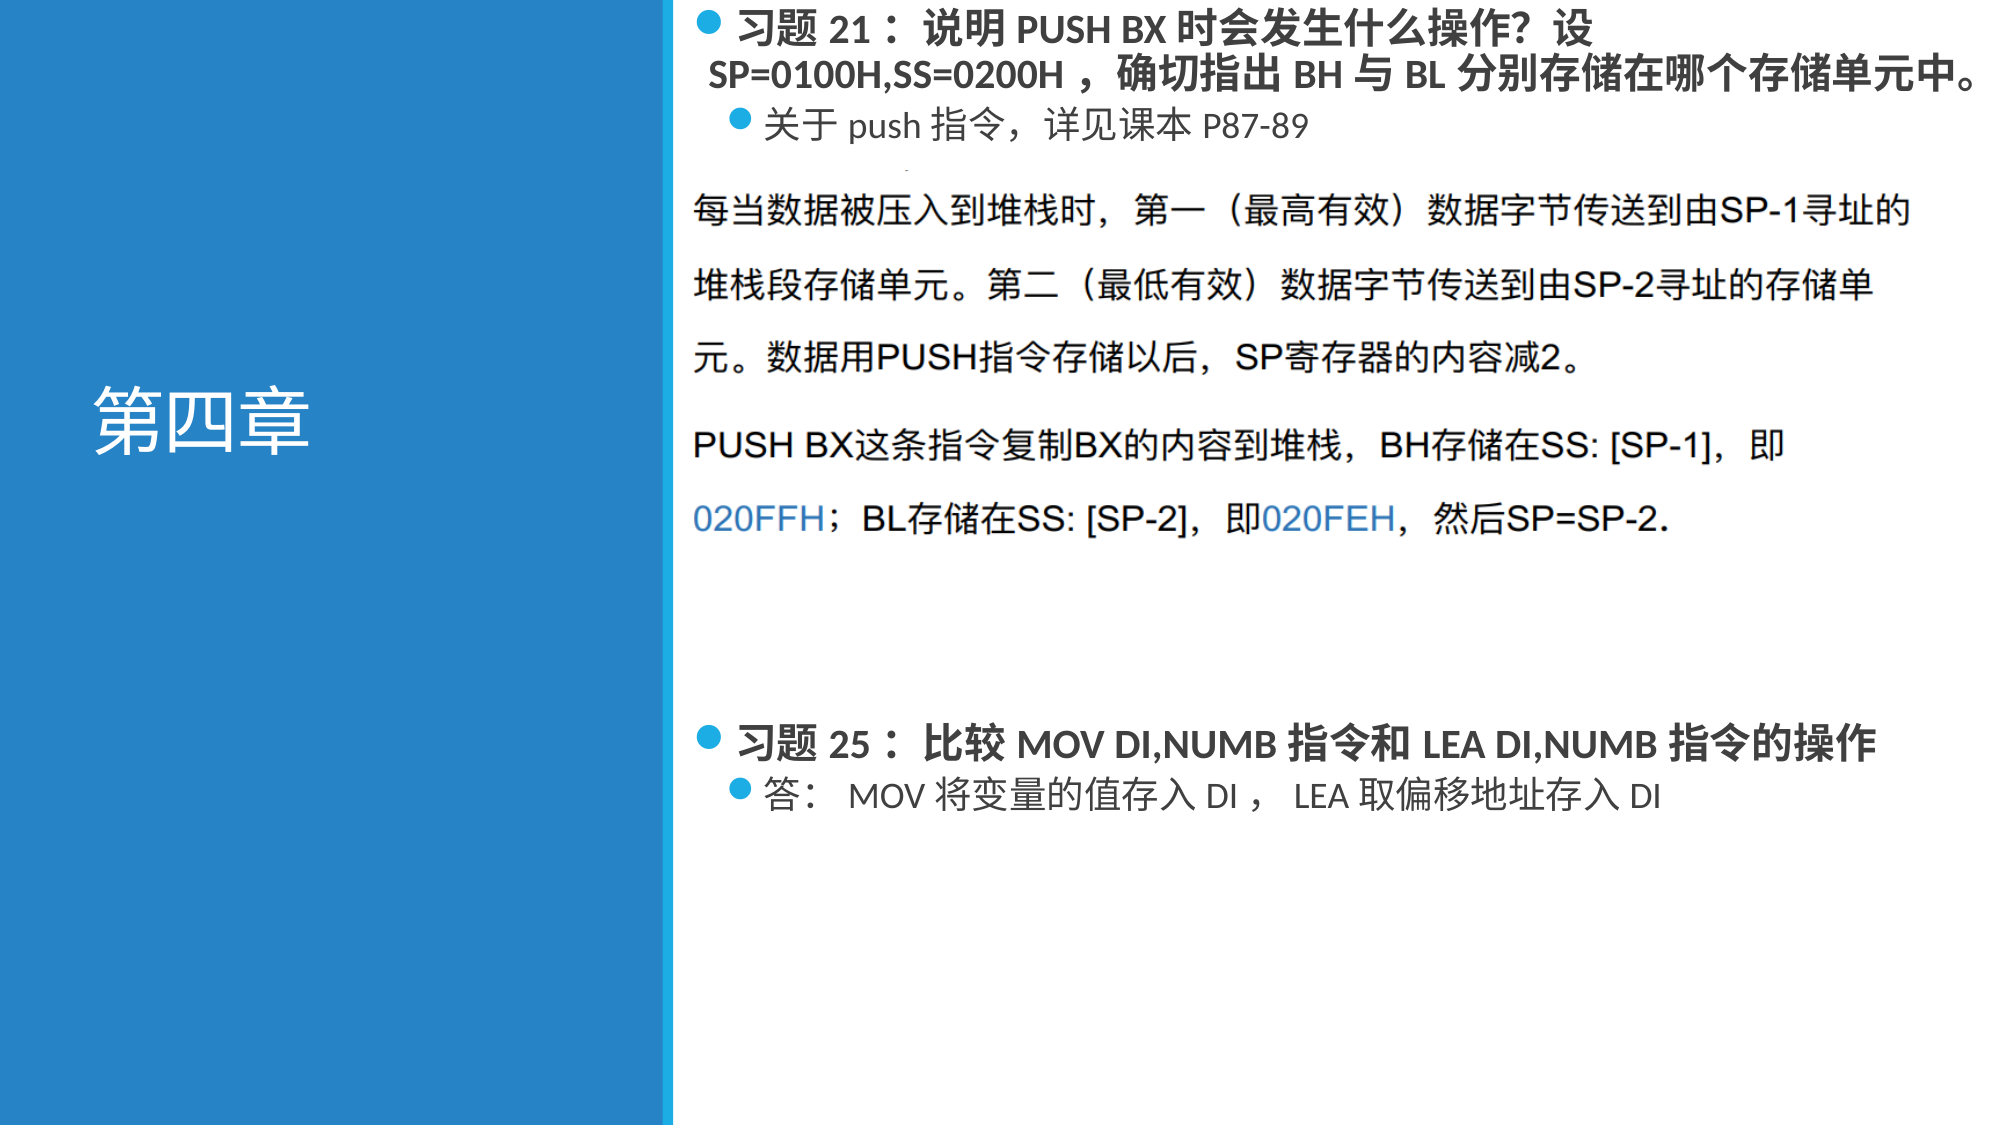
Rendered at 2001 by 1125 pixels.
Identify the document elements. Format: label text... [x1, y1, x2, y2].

title 第四章 [75, 97, 600, 473]
picture [692, 170, 1926, 571]
list 习题21：说明PUSH BX时会发生什么操作？设SP=0100H,SS=0200H，确切指出BH与BL分别存储在哪个存储单元中。 关于push指令，详见课本P87-89 习题25：比较MOV DI,NUMB指令和LEA DI,NUMB指令的操作 答：MOV将变量的值存入DI，LEA取偏移地址存入DI [693, 0, 1963, 1113]
